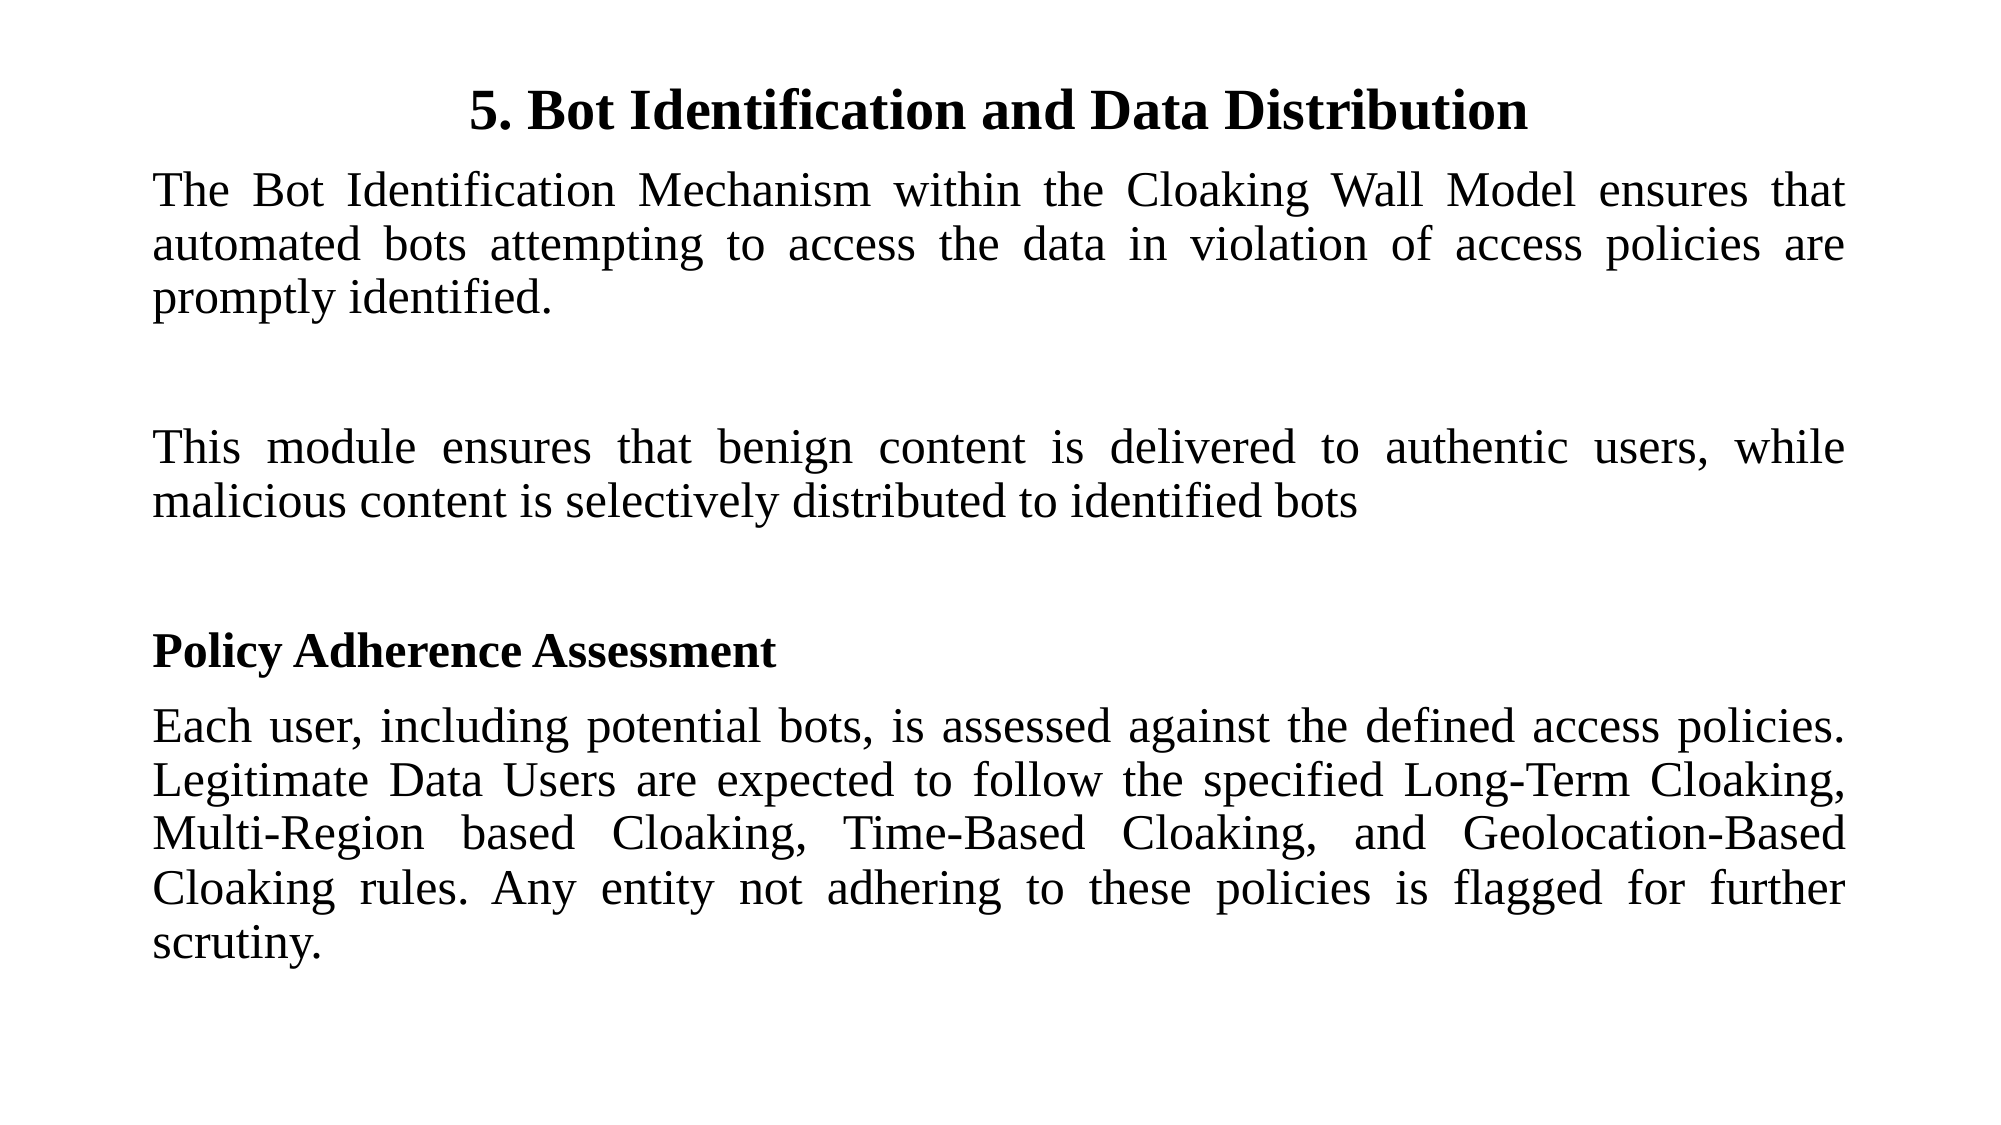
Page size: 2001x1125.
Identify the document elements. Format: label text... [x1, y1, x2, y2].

list 5. Bot Identification and Data Distribution The Bot Identification Mechanism within the Cloaking Wall Model ensures that automated bots attempting to access the data in violation of access policies are promptly identified. This module ensures that benign content is delivered to authentic users, while malicious content is selectively distributed to identified bots Policy Adherence Assessment Each user, including potential bots, is assessed against the defined access policies. Legitimate Data Users are expected to follow the specified Long-Term Cloaking, Multi-Region based Cloaking, Time-Based Cloaking, and Geolocation-Based Cloaking rules. Any entity not adhering to these policies is flagged for further scrutiny. [137, 71, 1863, 1053]
